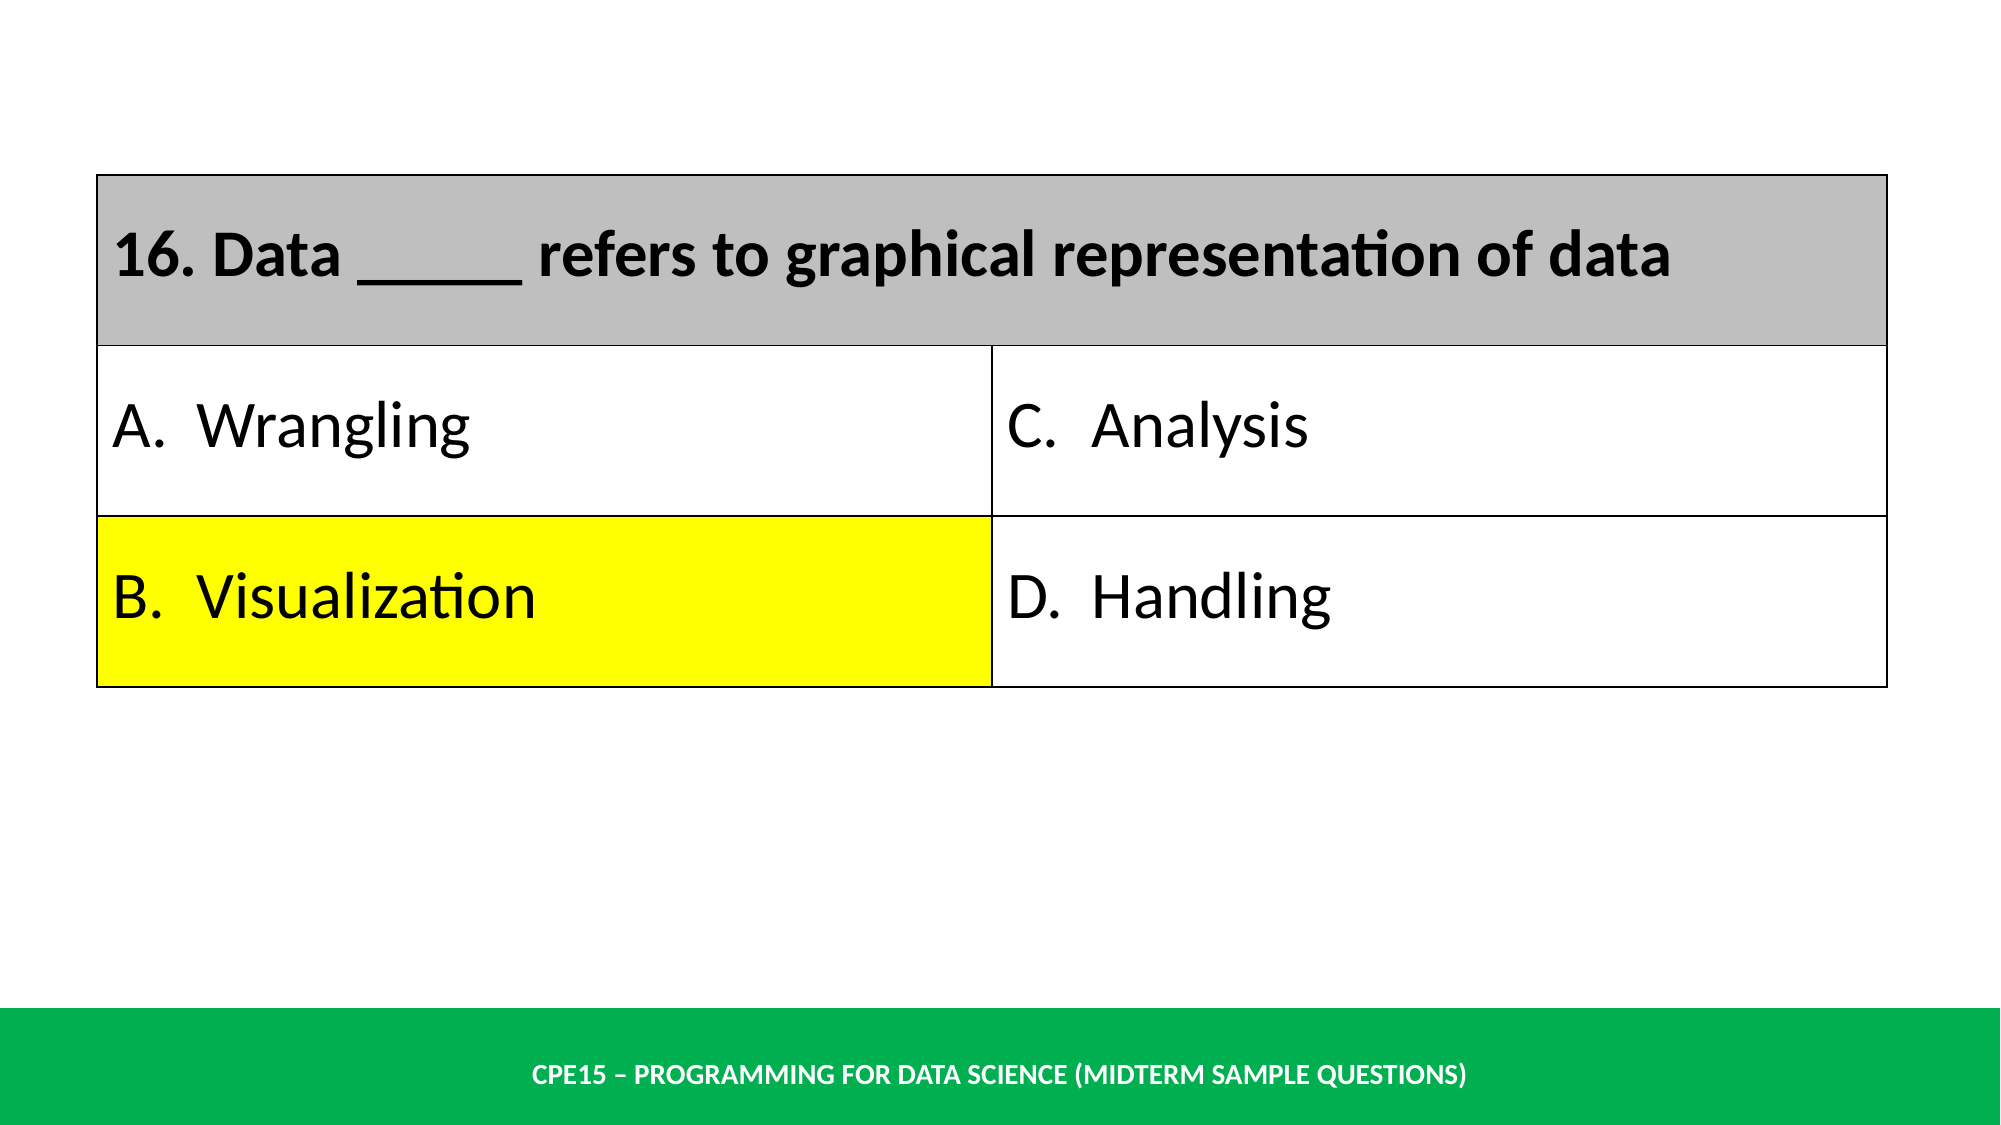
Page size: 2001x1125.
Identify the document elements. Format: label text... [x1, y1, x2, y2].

table_cell Wrangling [98, 346, 991, 515]
table_cell Analysis [993, 346, 1886, 515]
table_header 16. Data _____ refers to graphical representation of data [98, 176, 1886, 345]
table_cell Visualization [98, 517, 991, 686]
table_cell Handling [993, 517, 1886, 686]
